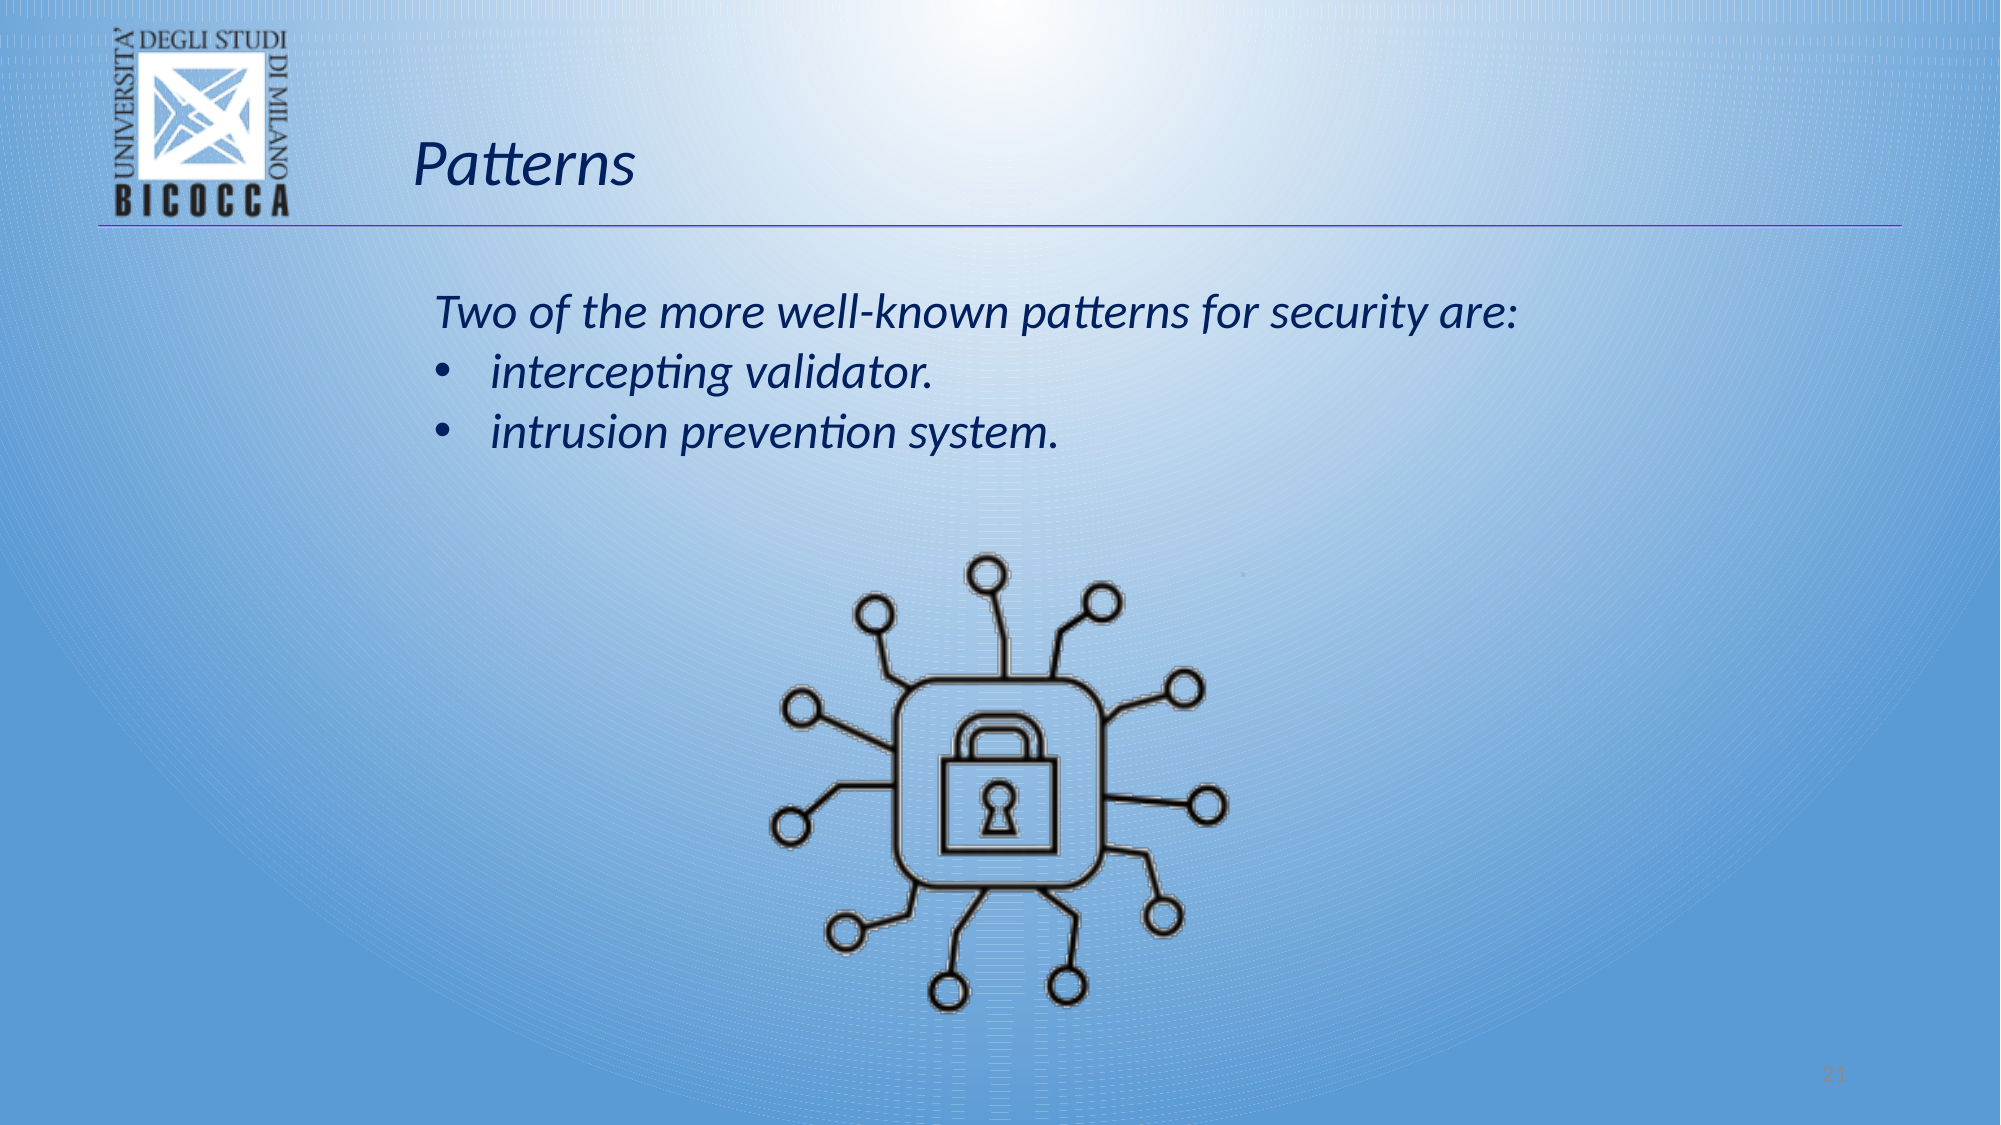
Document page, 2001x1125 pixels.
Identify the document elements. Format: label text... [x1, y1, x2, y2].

picture [747, 543, 1253, 1043]
slide_number 21 [1412, 1042, 1863, 1103]
text_box Patterns [398, 111, 653, 206]
text_box Two of the more well-known patterns for security are: intercepting validator. intrusion prevention system. [419, 271, 1581, 467]
picture [98, 22, 302, 224]
